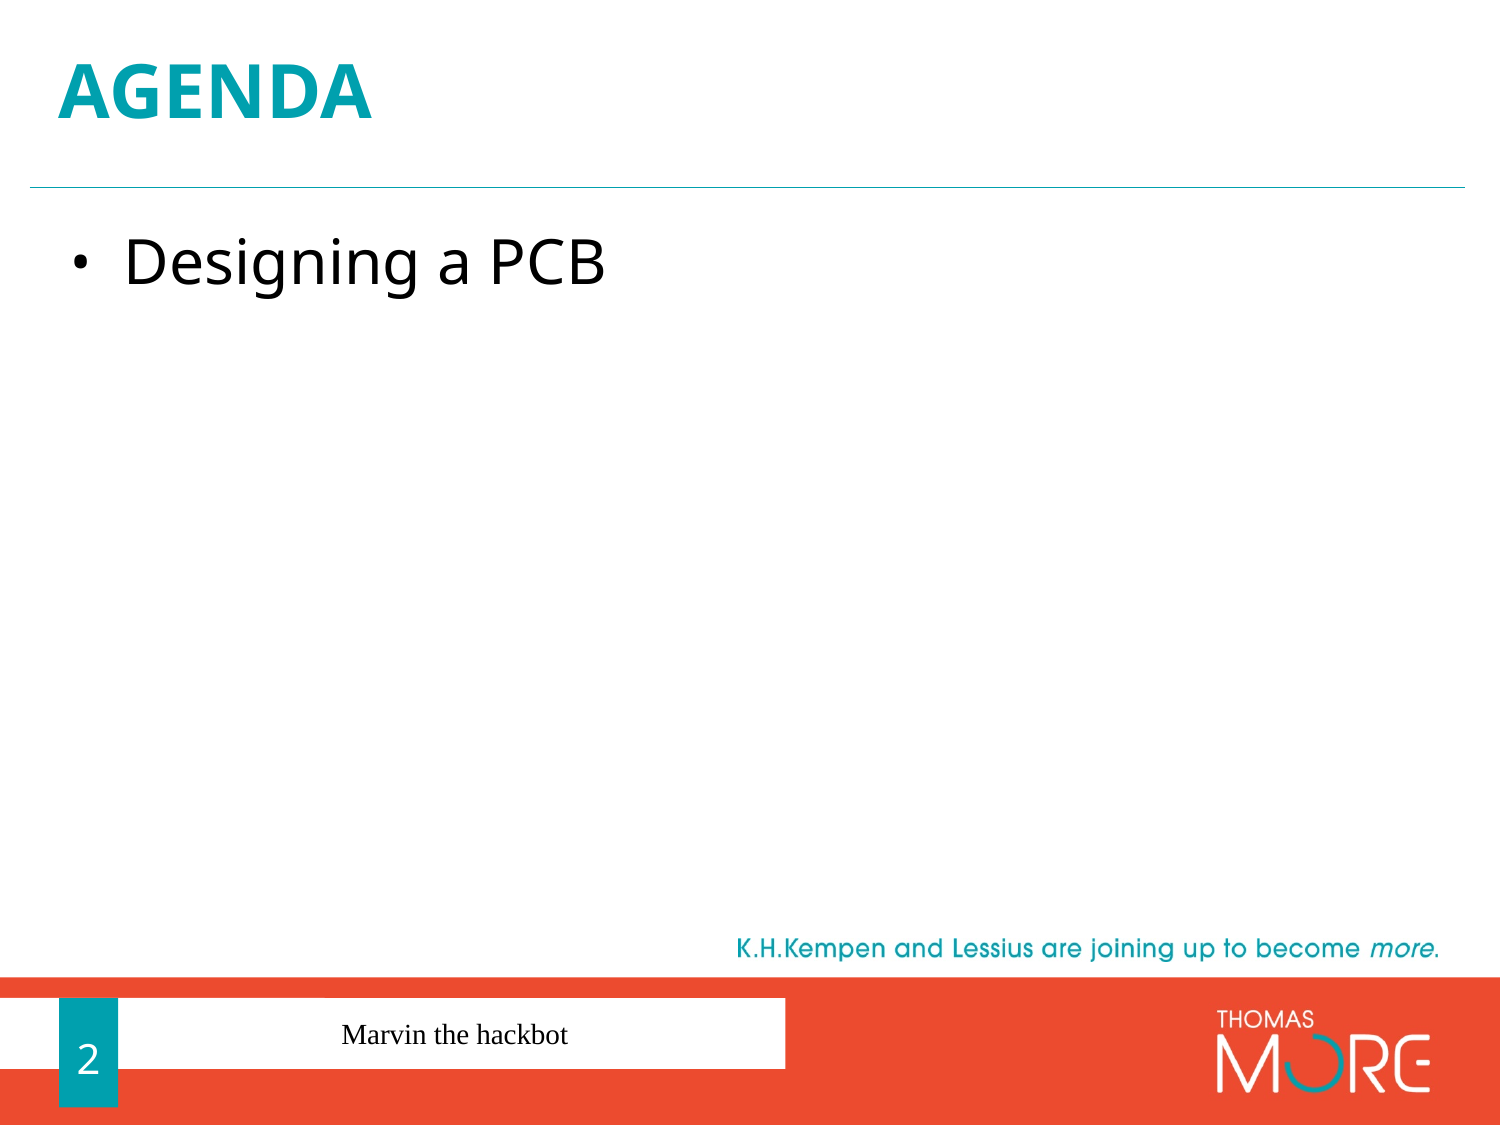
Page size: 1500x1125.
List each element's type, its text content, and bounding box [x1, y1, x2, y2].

picture [738, 938, 1438, 962]
footer Marvin the hackbot [123, 998, 786, 1069]
list Designing a PCB [0, 188, 1500, 916]
slide_number 2 [59, 998, 119, 1108]
picture [1187, 980, 1459, 1122]
title Agenda [0, 0, 1500, 188]
